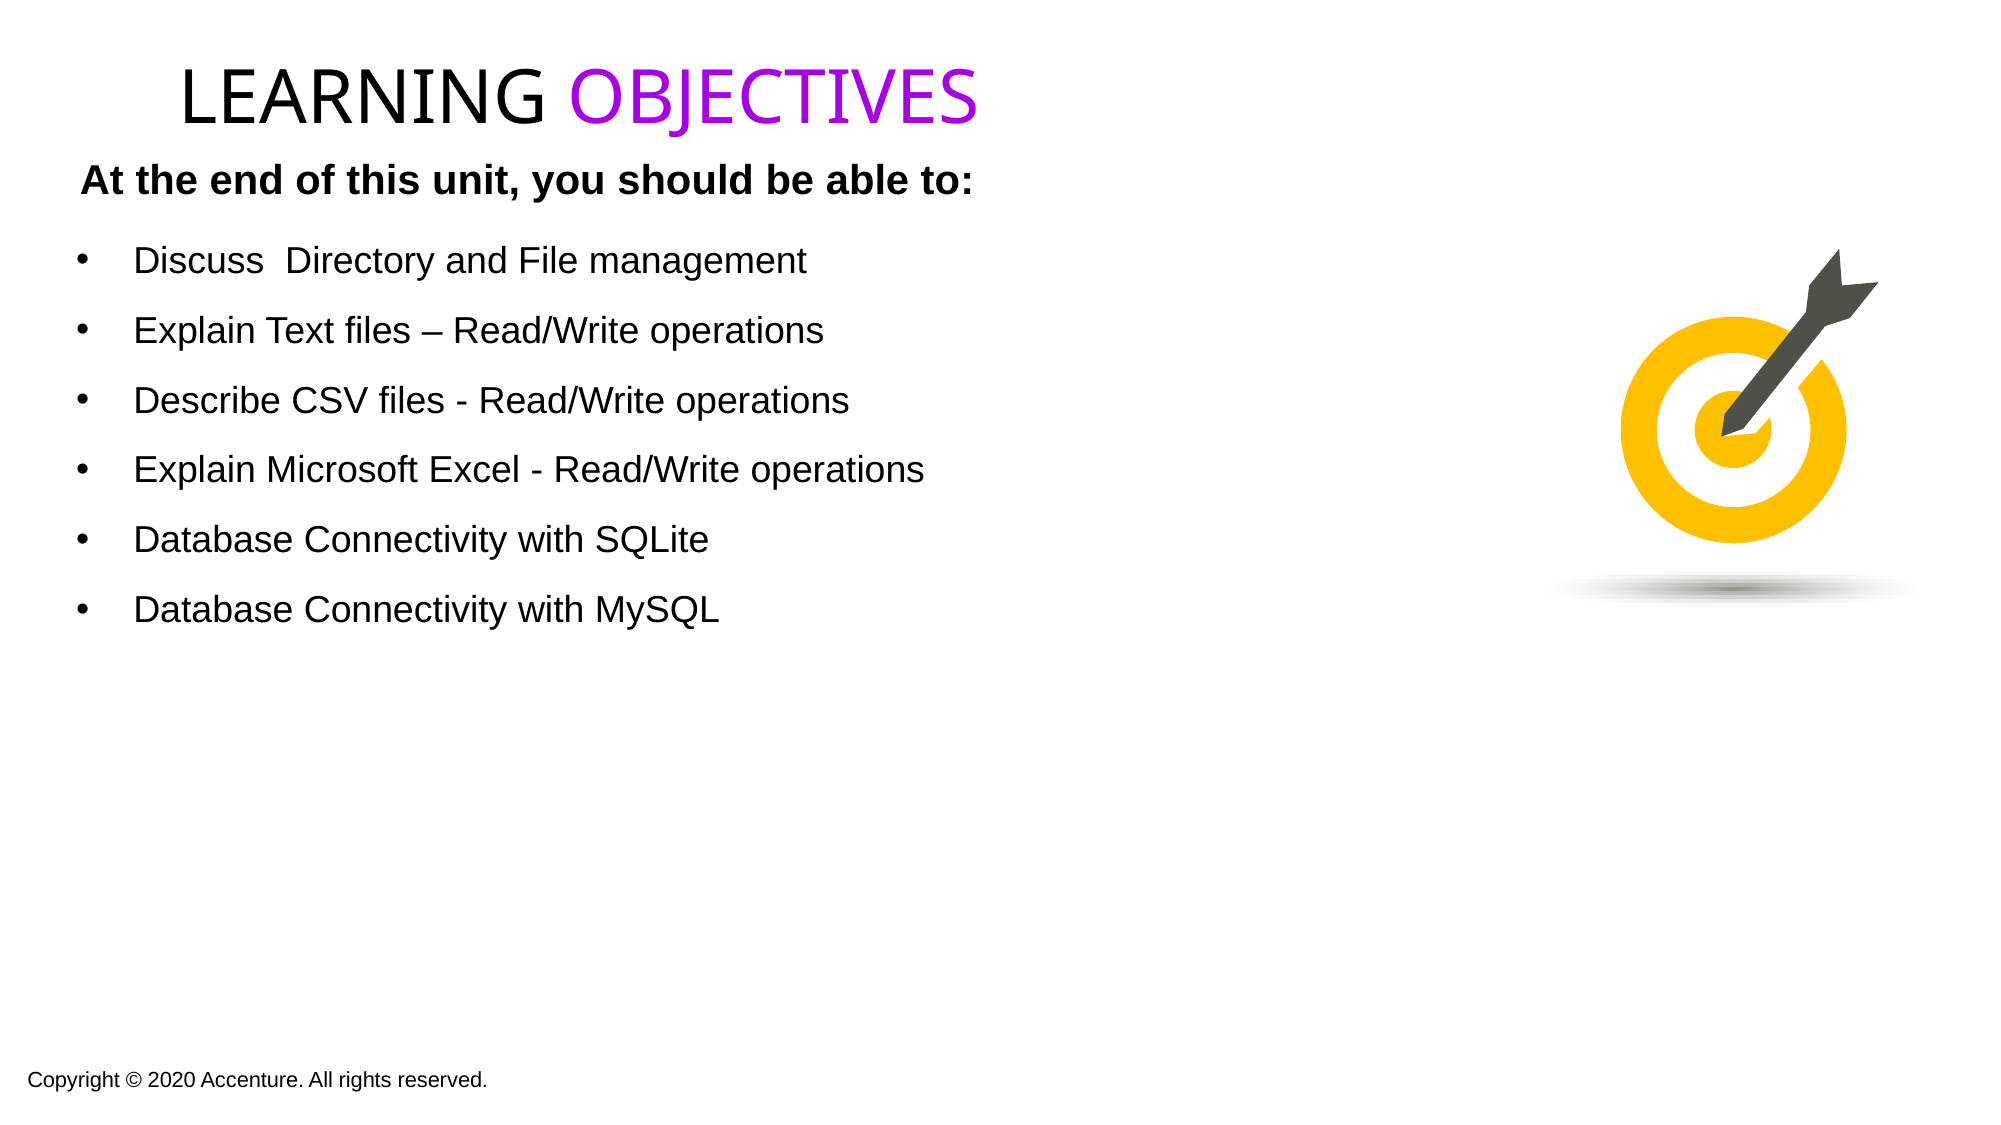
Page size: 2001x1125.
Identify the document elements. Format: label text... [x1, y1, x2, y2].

list Discuss Directory and File management Explain Text files – Read/Write operations Describe CSV files - Read/Write operations Explain Microsoft Excel - Read/Write operations Database Connectivity with SQLite Database Connectivity with MySQL [61, 228, 1620, 1060]
picture [1620, 563, 1945, 616]
